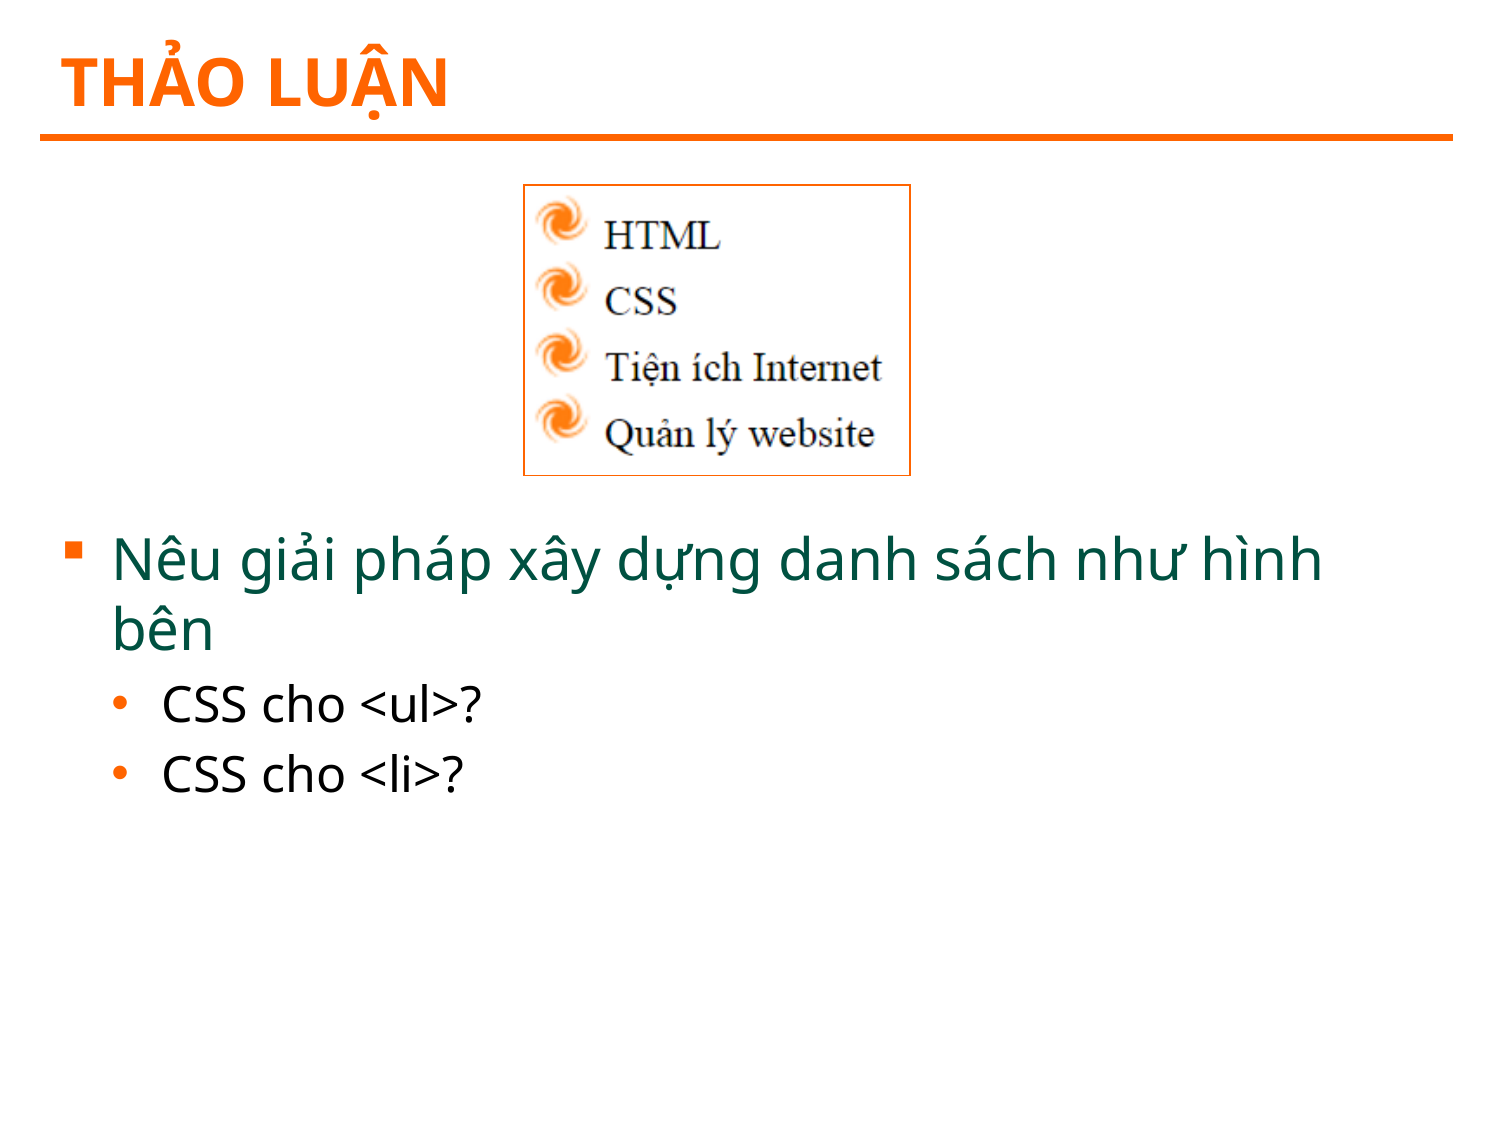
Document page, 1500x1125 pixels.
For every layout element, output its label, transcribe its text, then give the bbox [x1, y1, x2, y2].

picture [524, 185, 910, 476]
title Thảo luận [40, 29, 1454, 130]
list Nêu giải pháp xây dựng danh sách như hình bên CSS cho <ul>? CSS cho <li>? [40, 512, 1454, 980]
